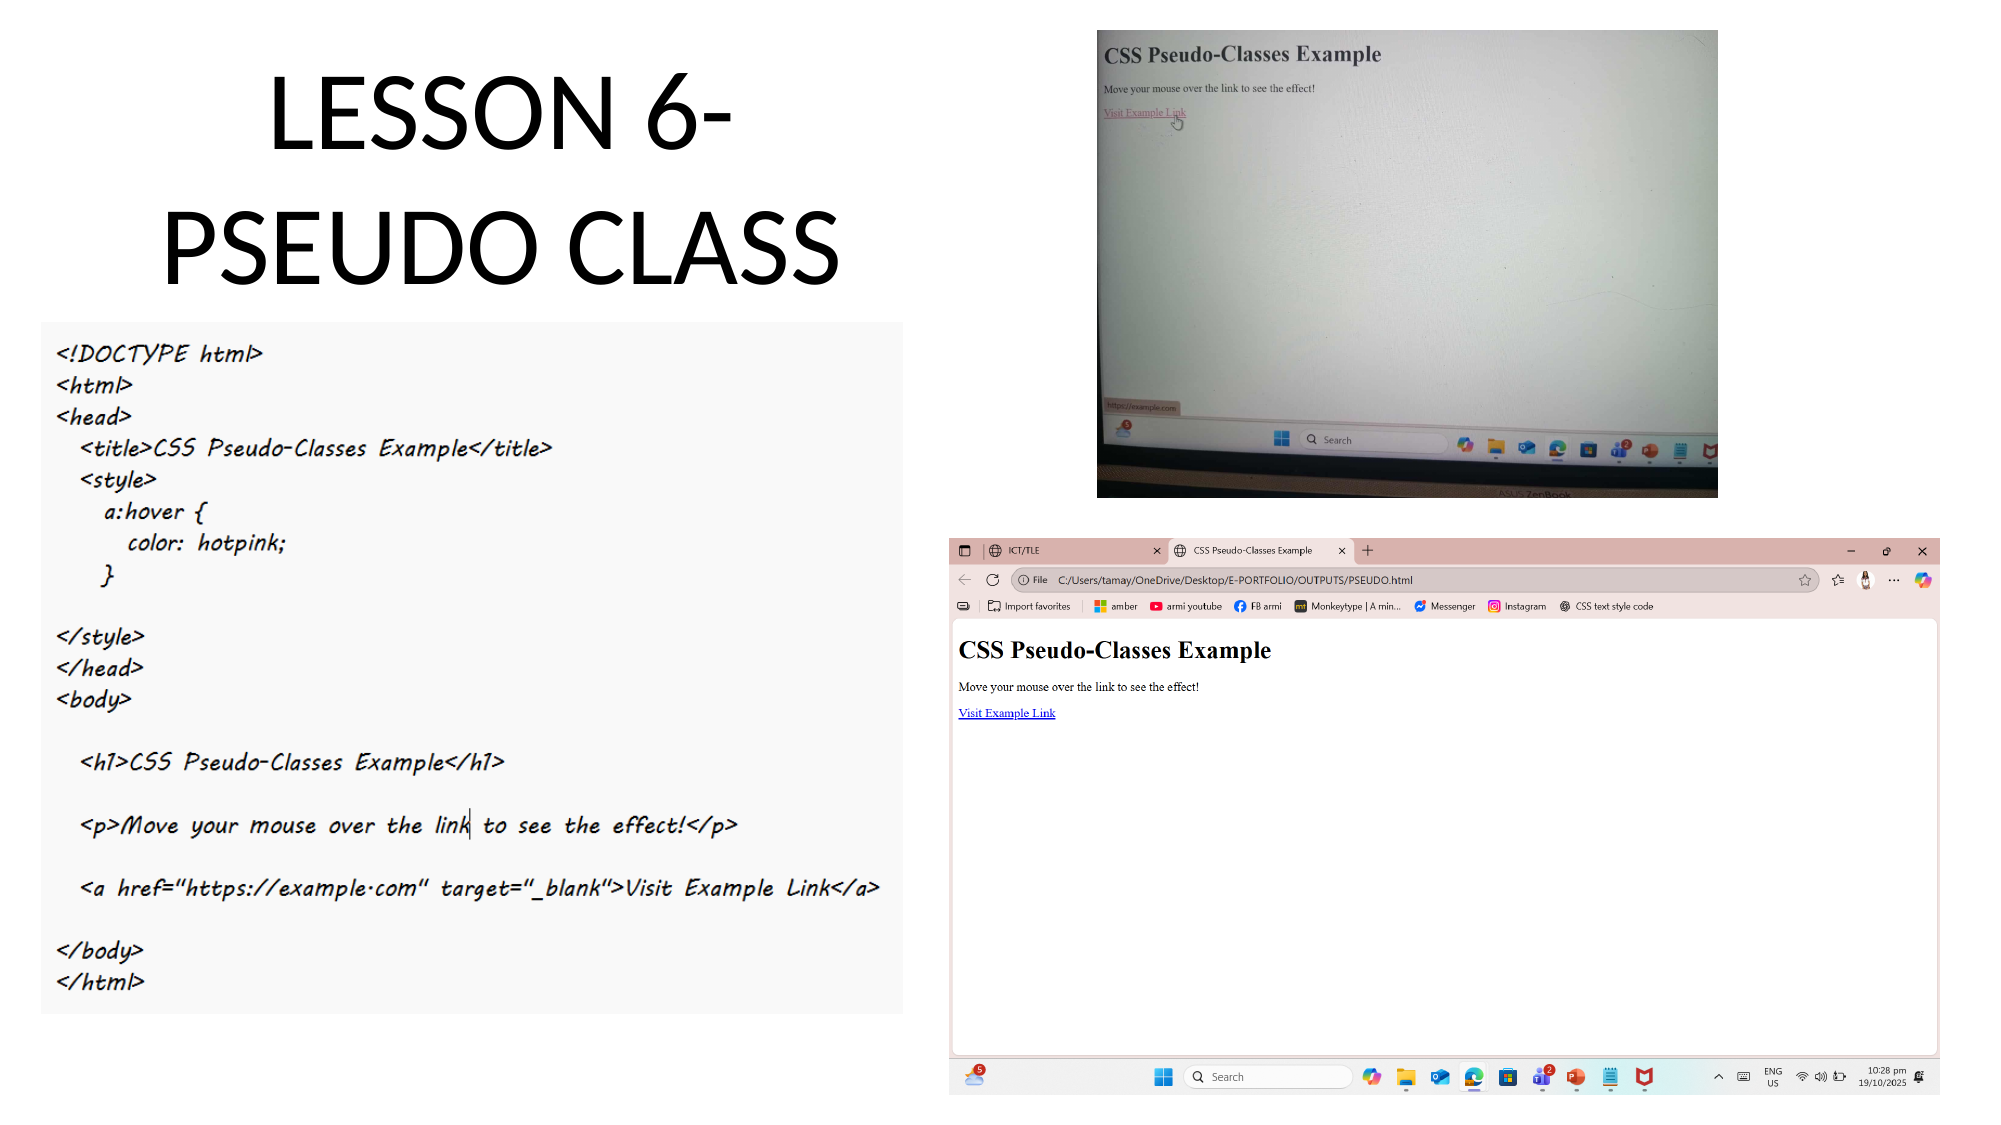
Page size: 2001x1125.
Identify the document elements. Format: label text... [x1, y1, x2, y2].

picture [1097, 30, 1718, 498]
picture [949, 538, 1940, 1095]
text_box LESSON 6-PSEUDO CLASS [97, 29, 906, 315]
picture [41, 322, 903, 1014]
